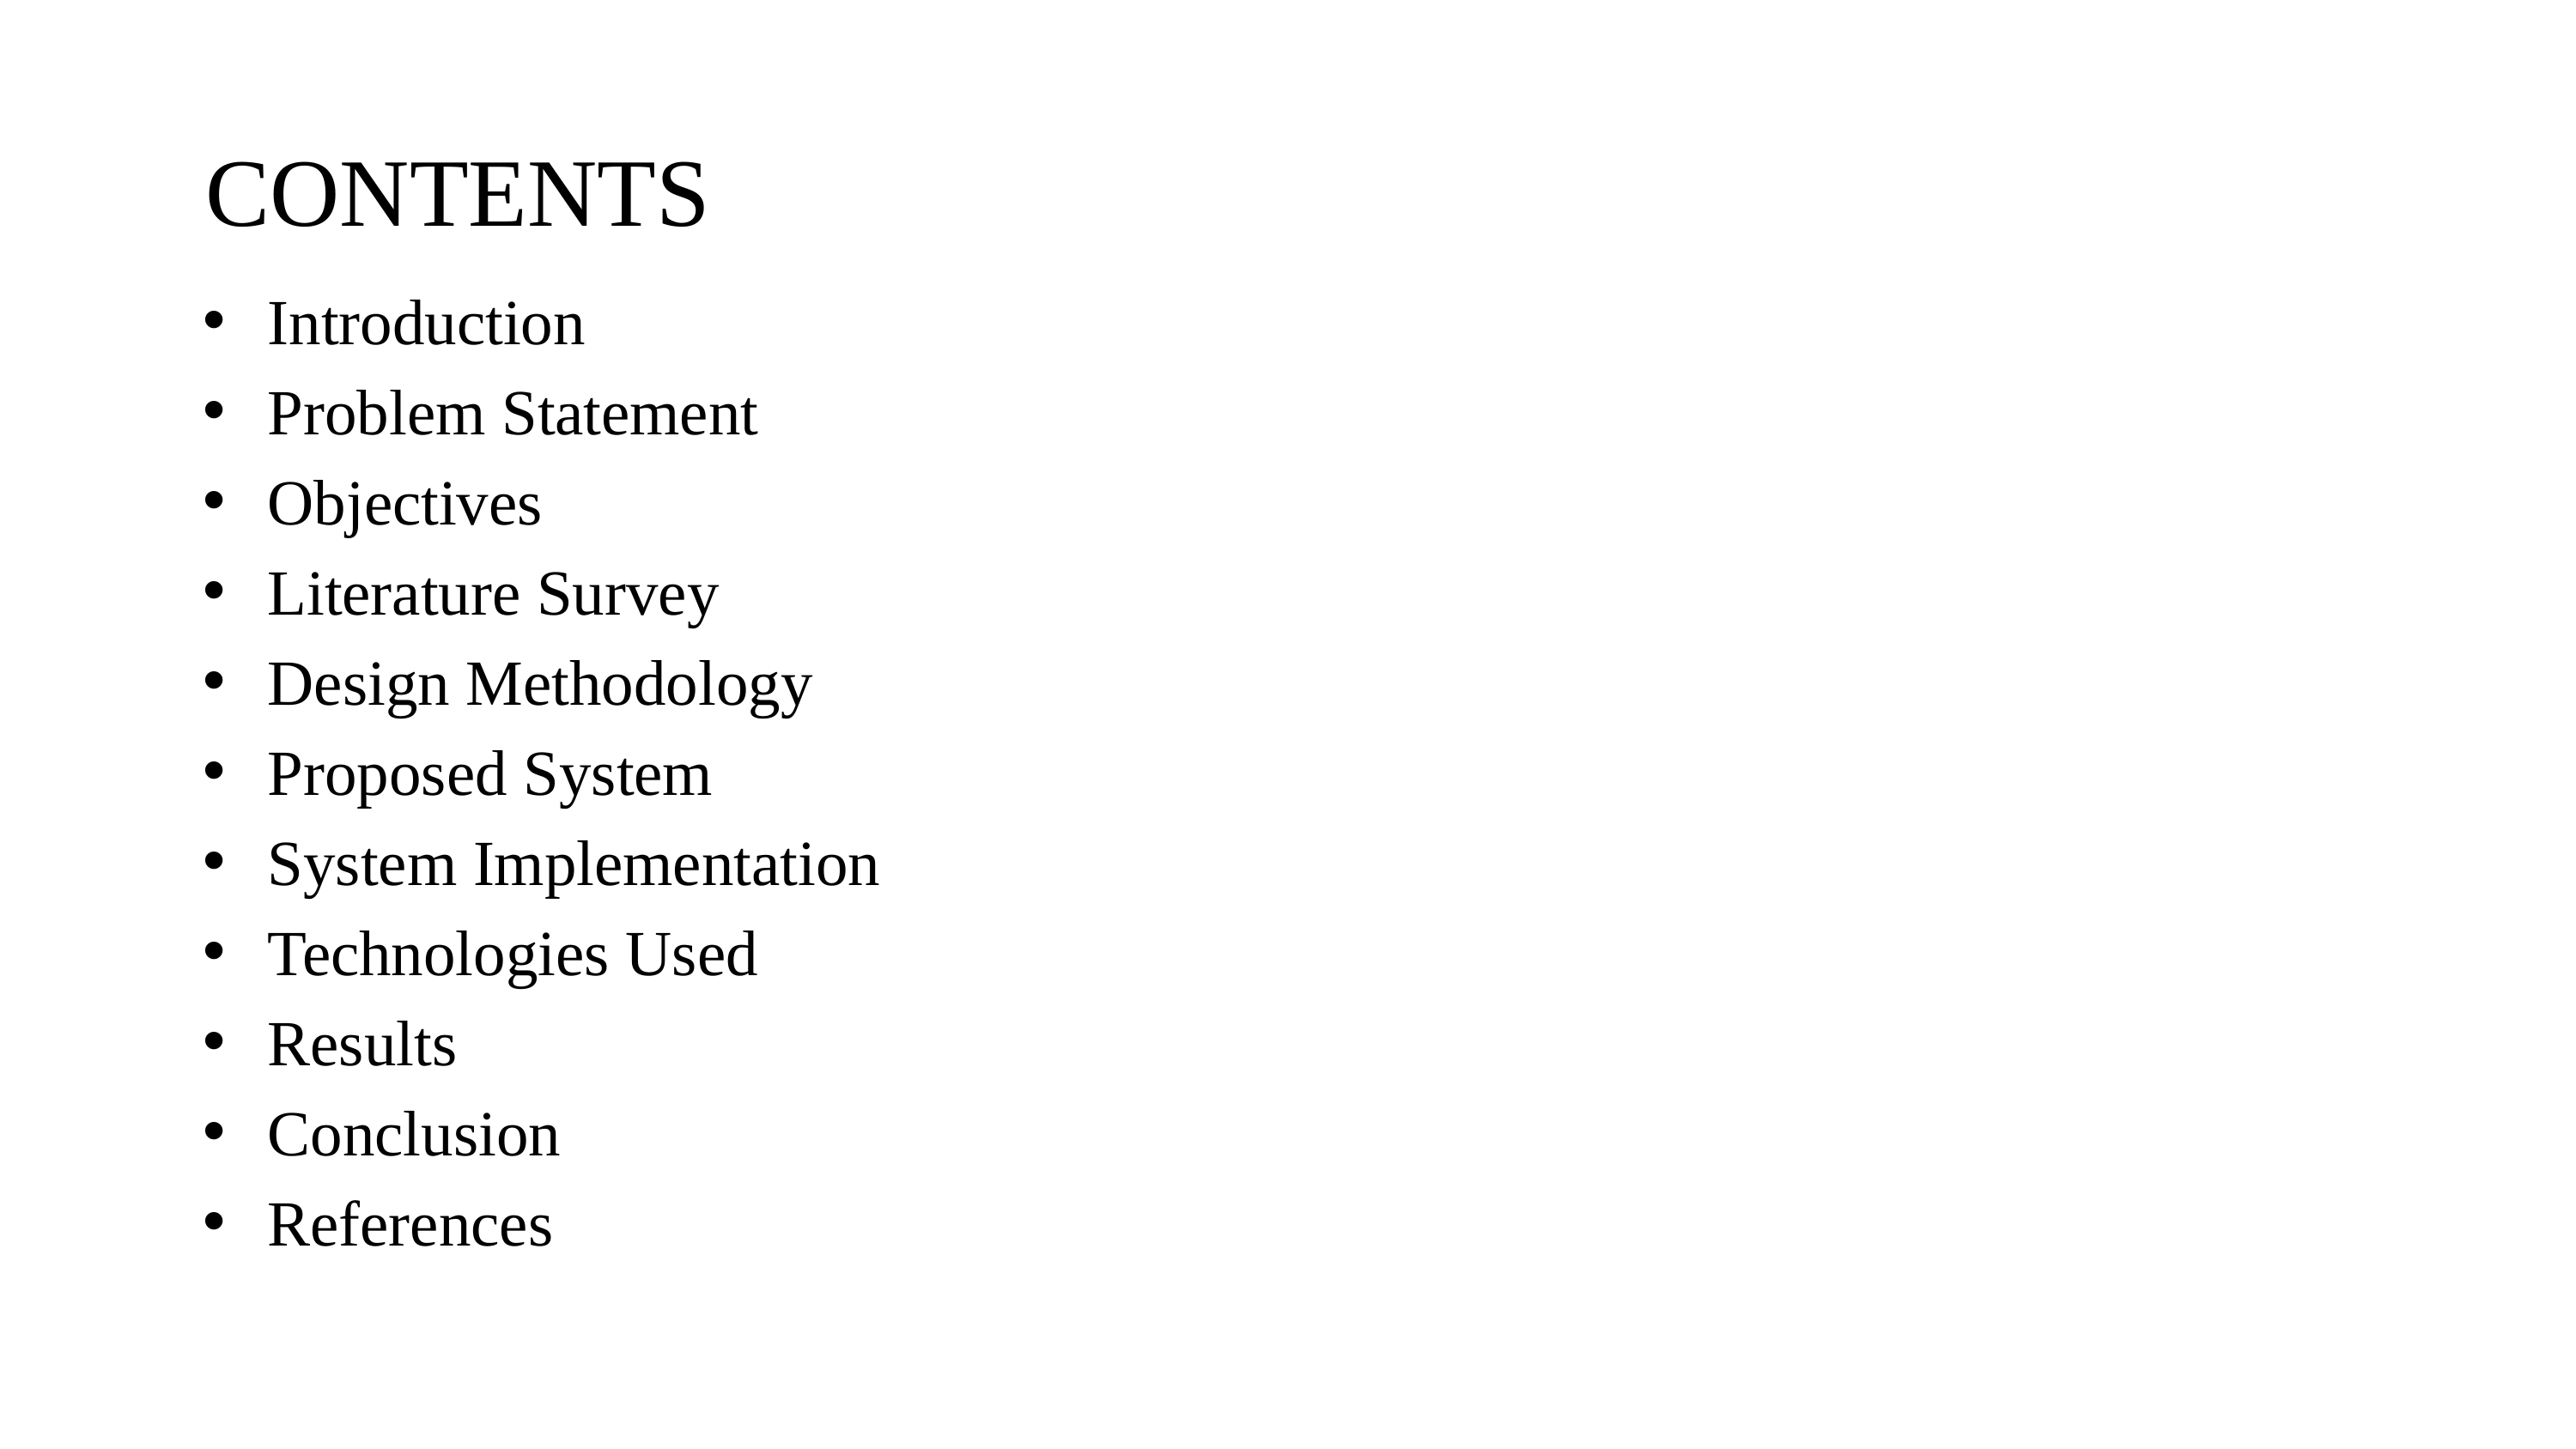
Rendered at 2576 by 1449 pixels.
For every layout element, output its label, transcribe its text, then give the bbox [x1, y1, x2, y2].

text_box CONTENTS [193, 123, 1836, 355]
subtitle Introduction Problem Statement Objectives Literature Survey Design Methodology Proposed System System Implementation Technologies Used Results Conclusion References [190, 273, 1138, 1347]
